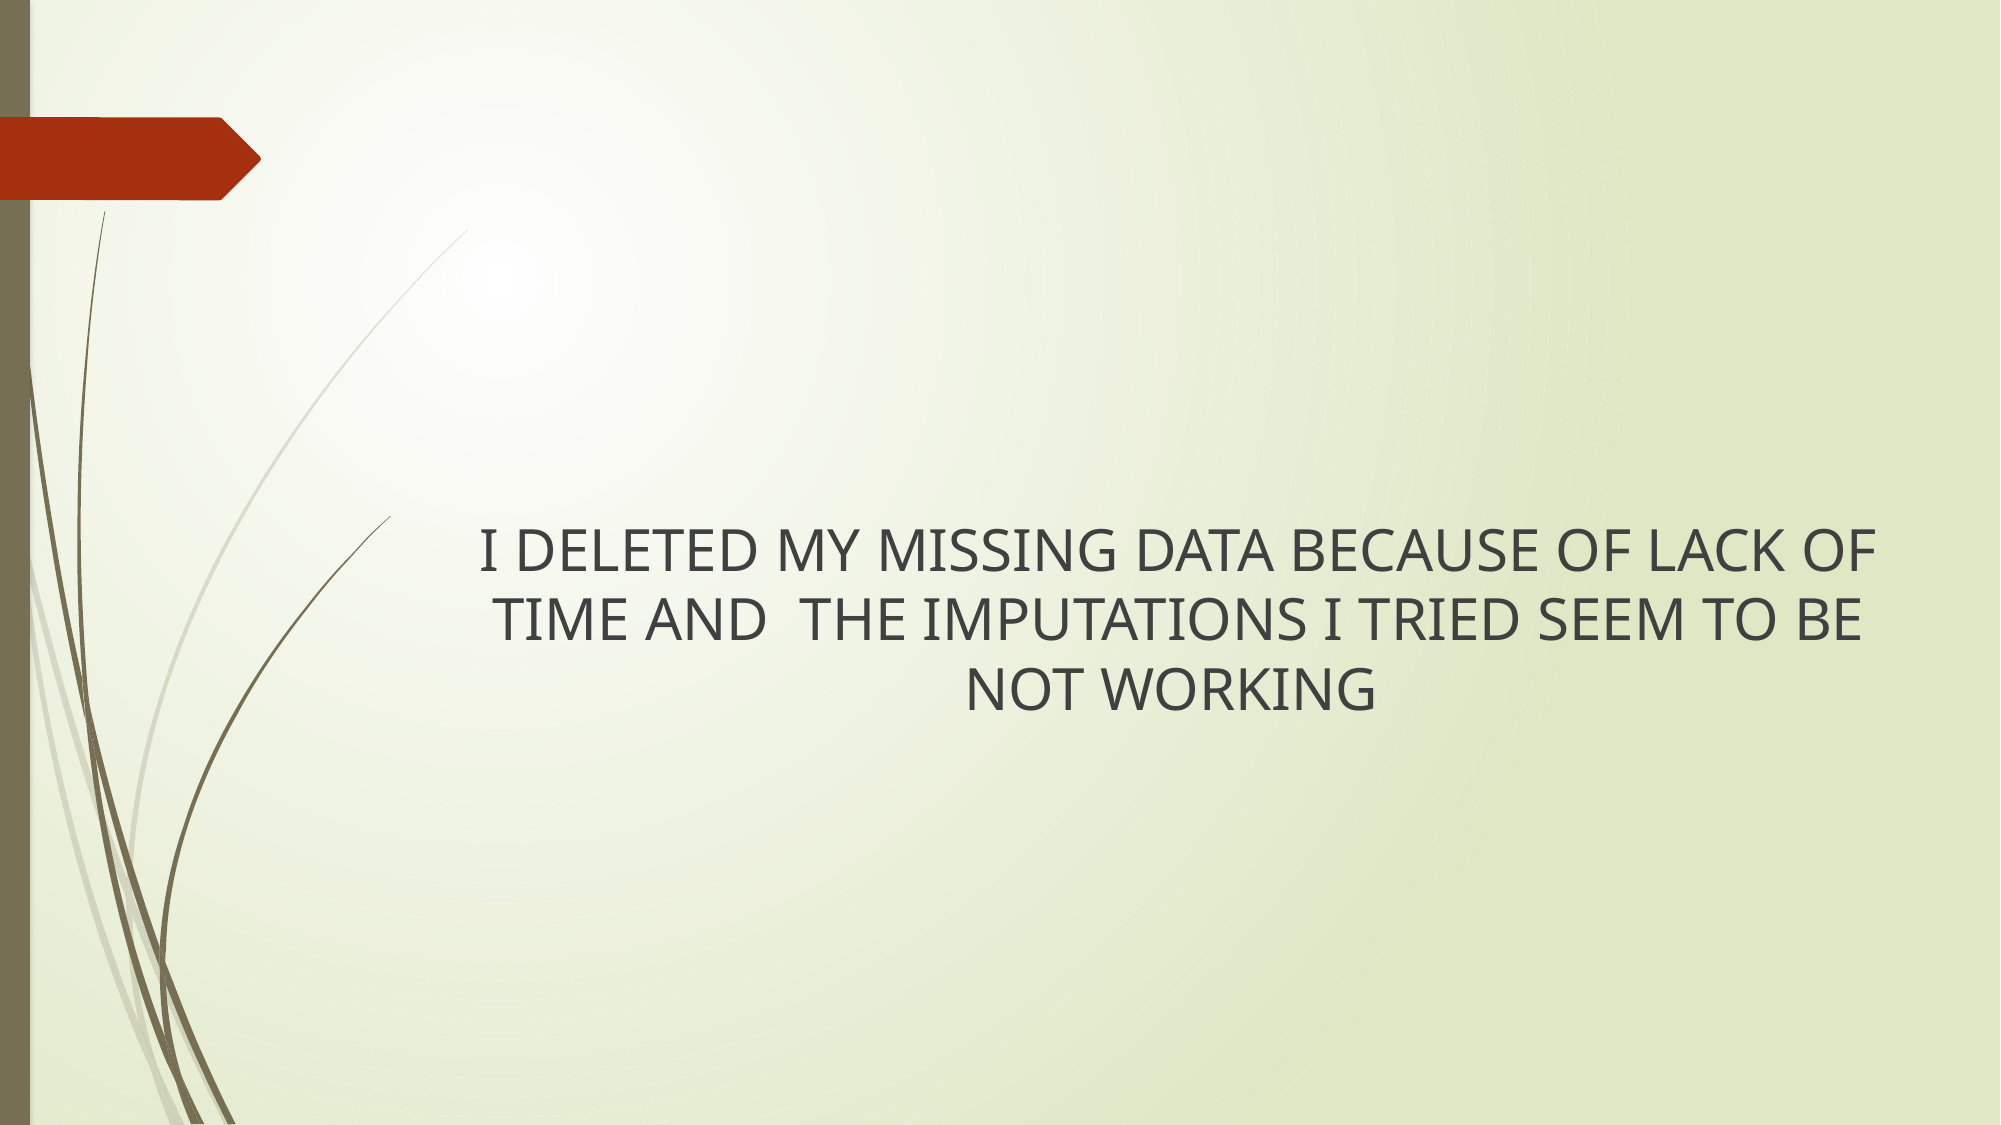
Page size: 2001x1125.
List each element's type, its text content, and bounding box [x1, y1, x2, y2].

list I DELETED MY MISSING DATA BECAUSE OF LACK OF TIME AND THE IMPUTATIONS I TRIED SEEM TO BE NOT WORKING [447, 505, 1911, 1125]
